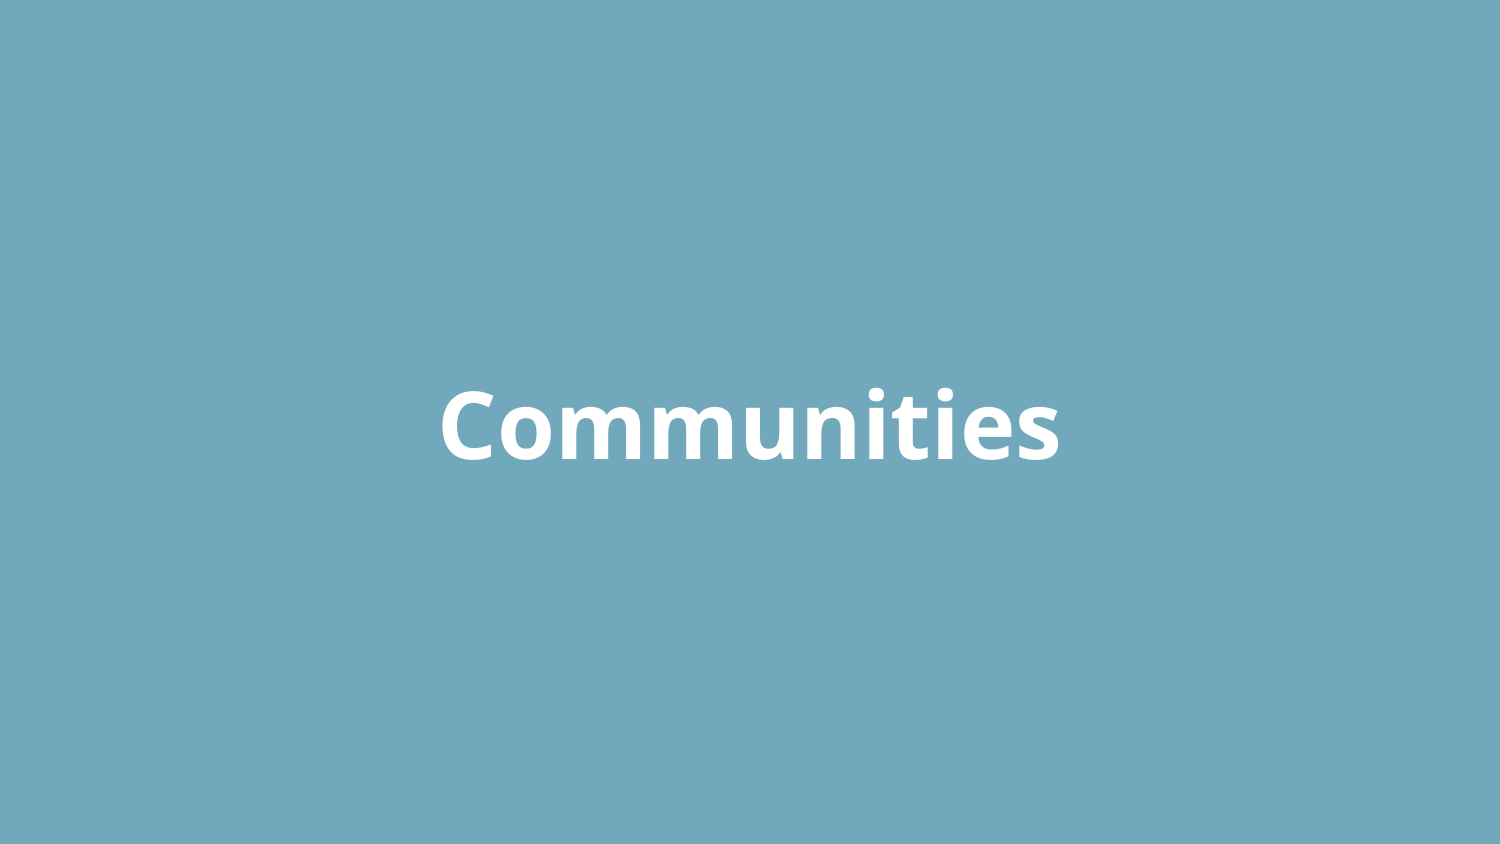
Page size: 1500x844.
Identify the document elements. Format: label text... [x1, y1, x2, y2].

text_box Communities [314, 338, 1186, 506]
